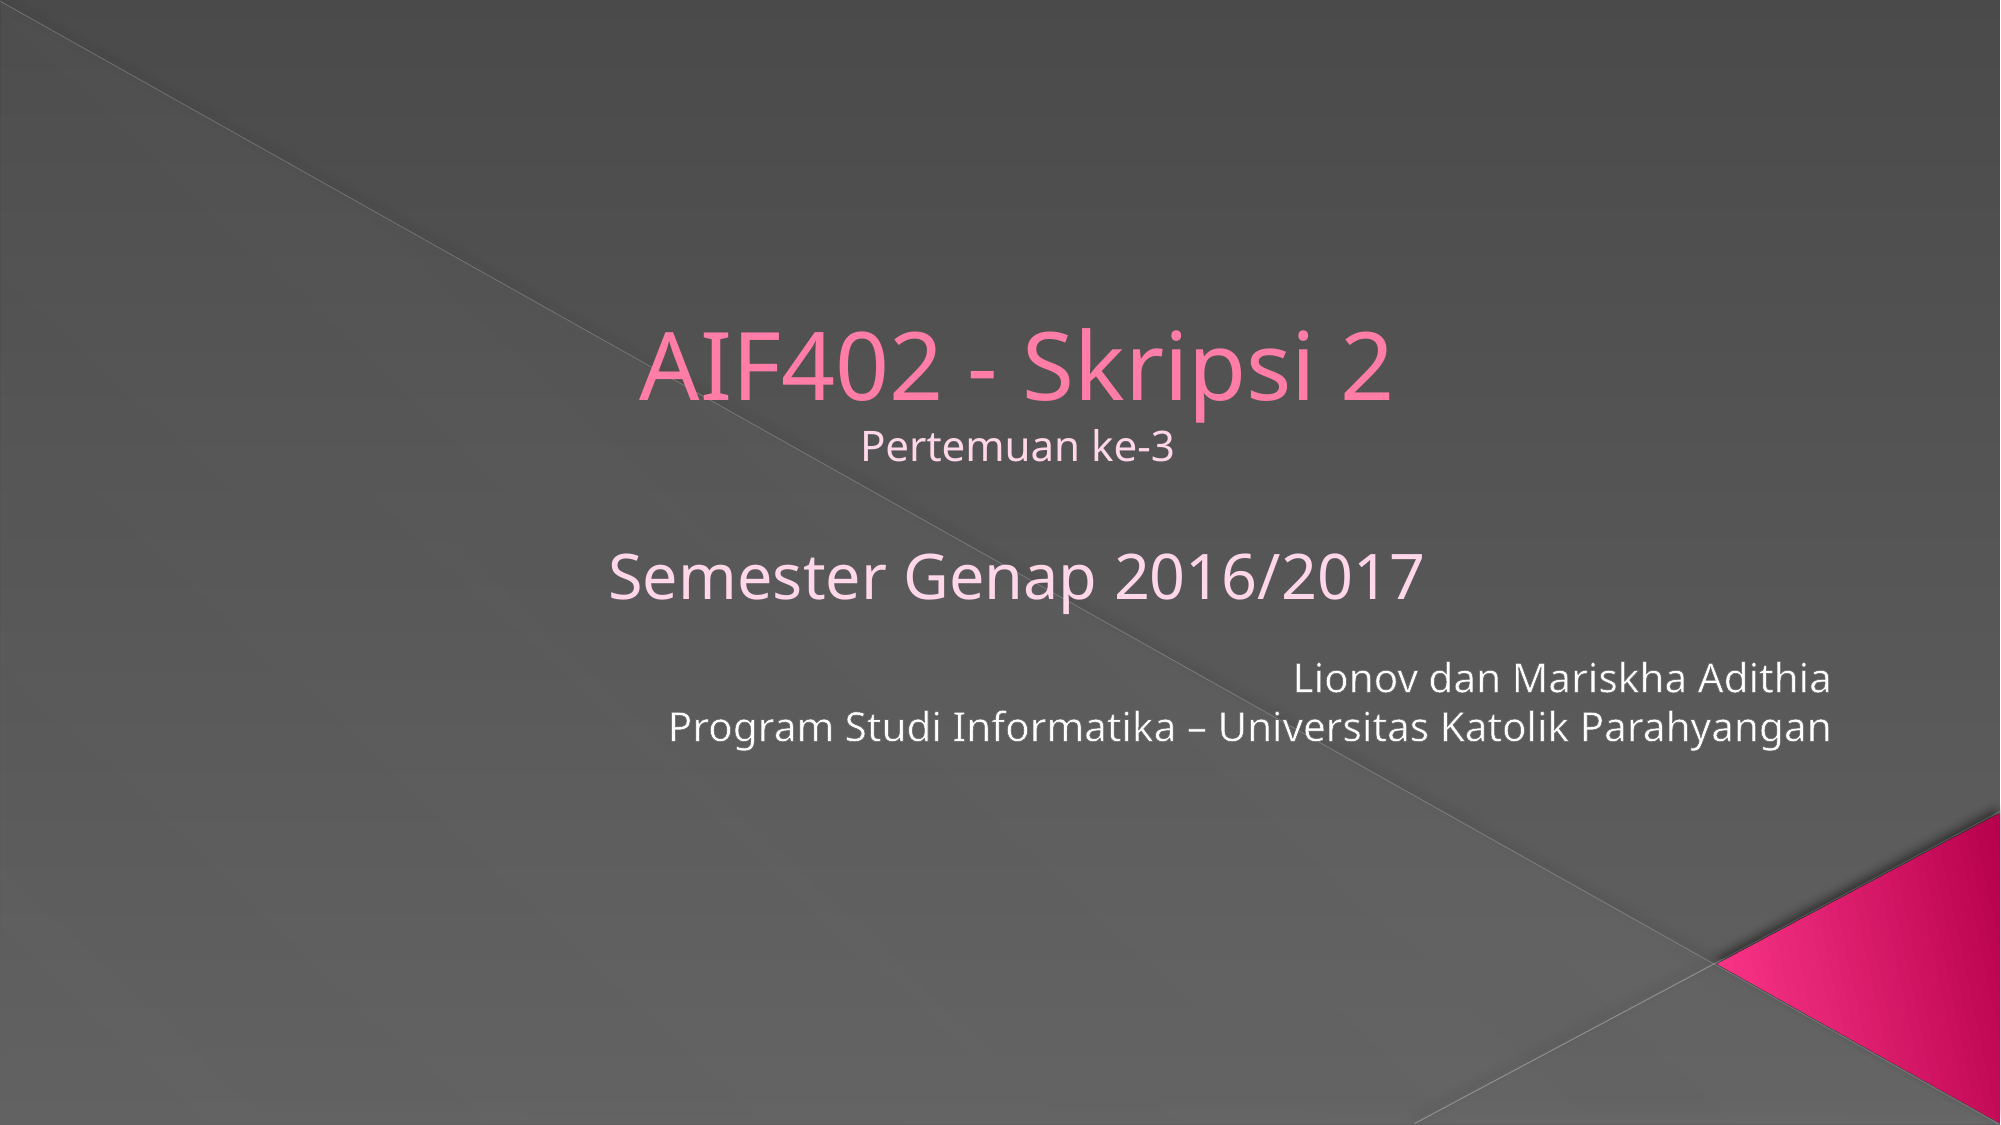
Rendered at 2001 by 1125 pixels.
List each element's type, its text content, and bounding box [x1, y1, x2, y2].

subtitle Lionov dan Mariskha Adithia Program Studi Informatika – Universitas Katolik Parahyangan [300, 644, 1851, 758]
title AIF402 - Skripsi 2 Pertemuan ke-3 Semester Genap 2016/2017 [110, 295, 1851, 620]
